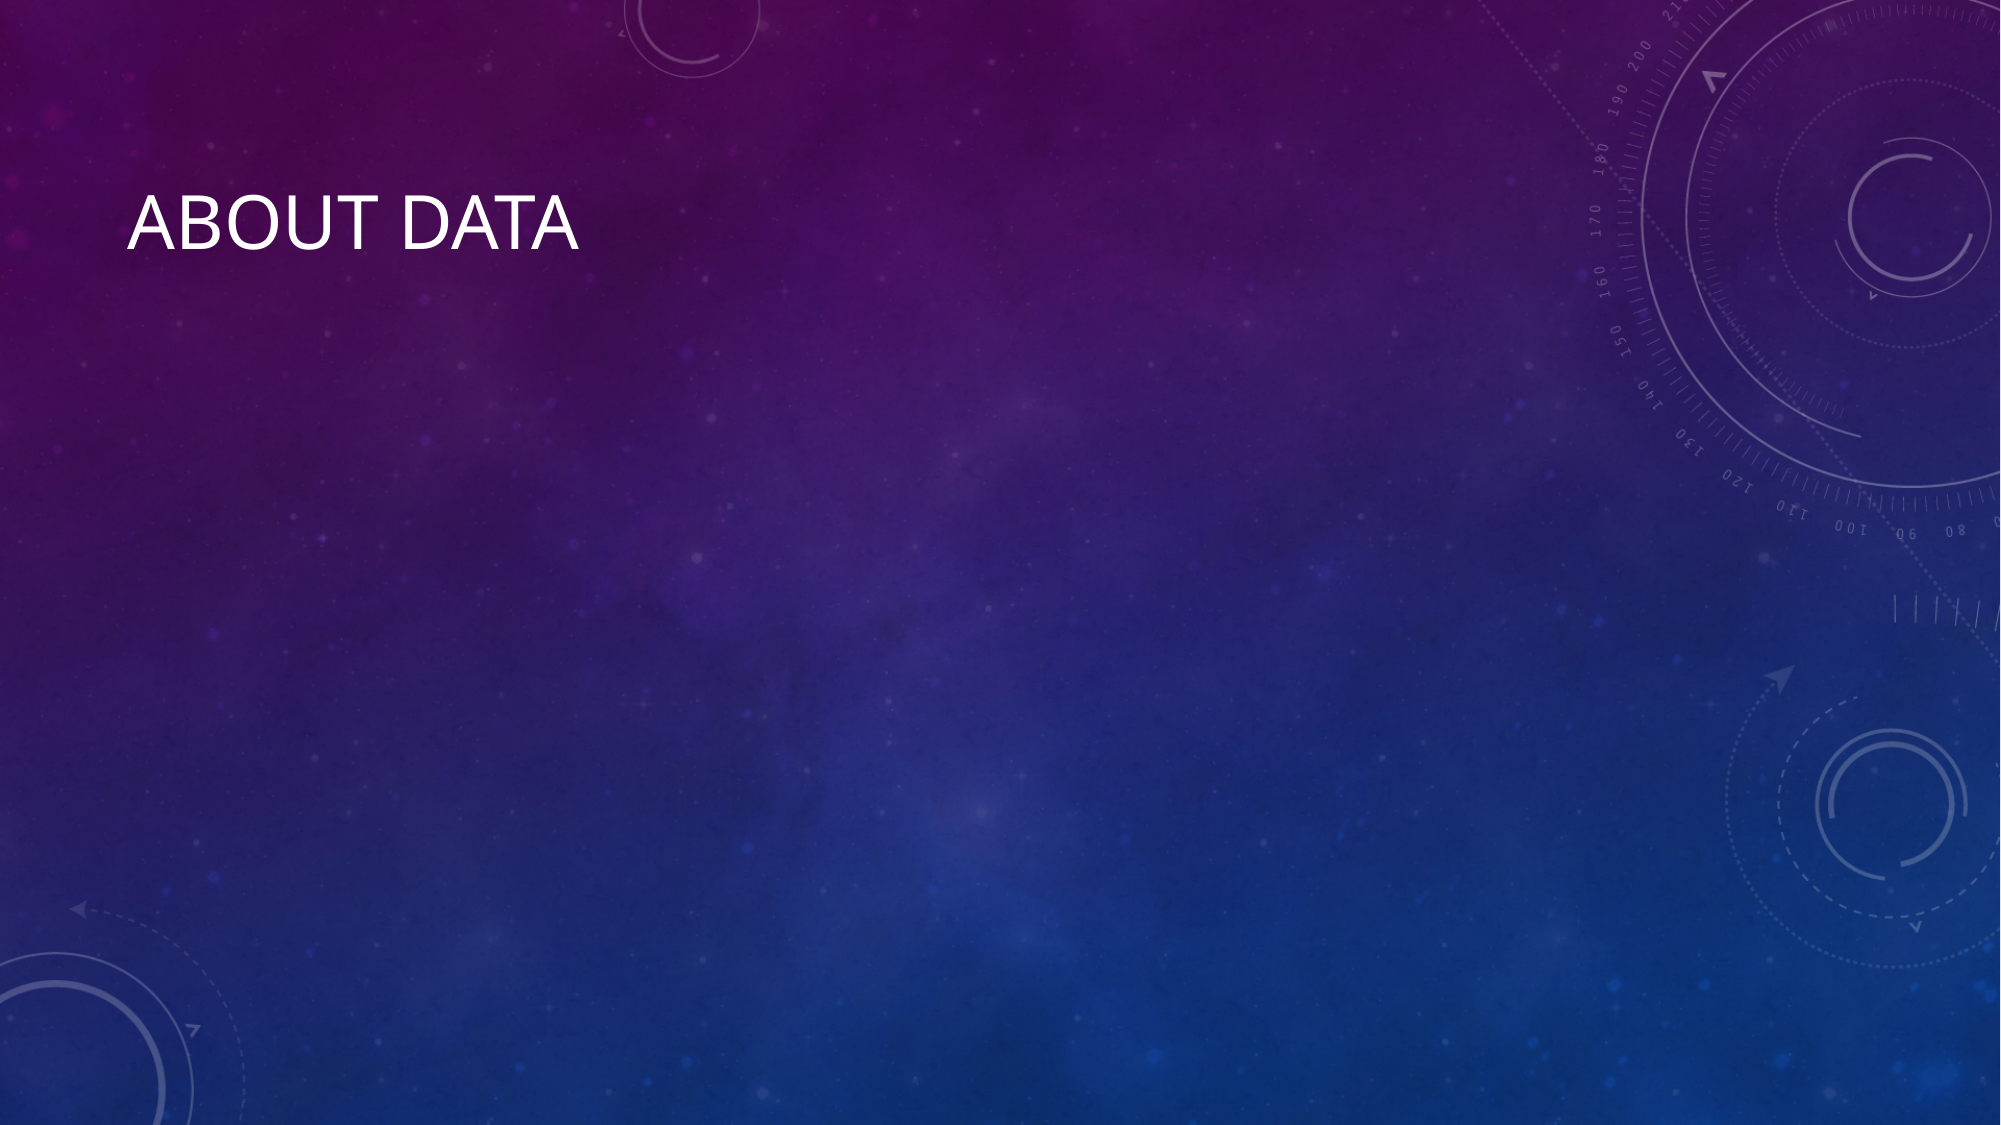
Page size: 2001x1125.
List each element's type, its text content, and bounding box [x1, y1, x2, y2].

picture [0, 0, 2001, 1125]
title About data [112, 99, 1775, 339]
